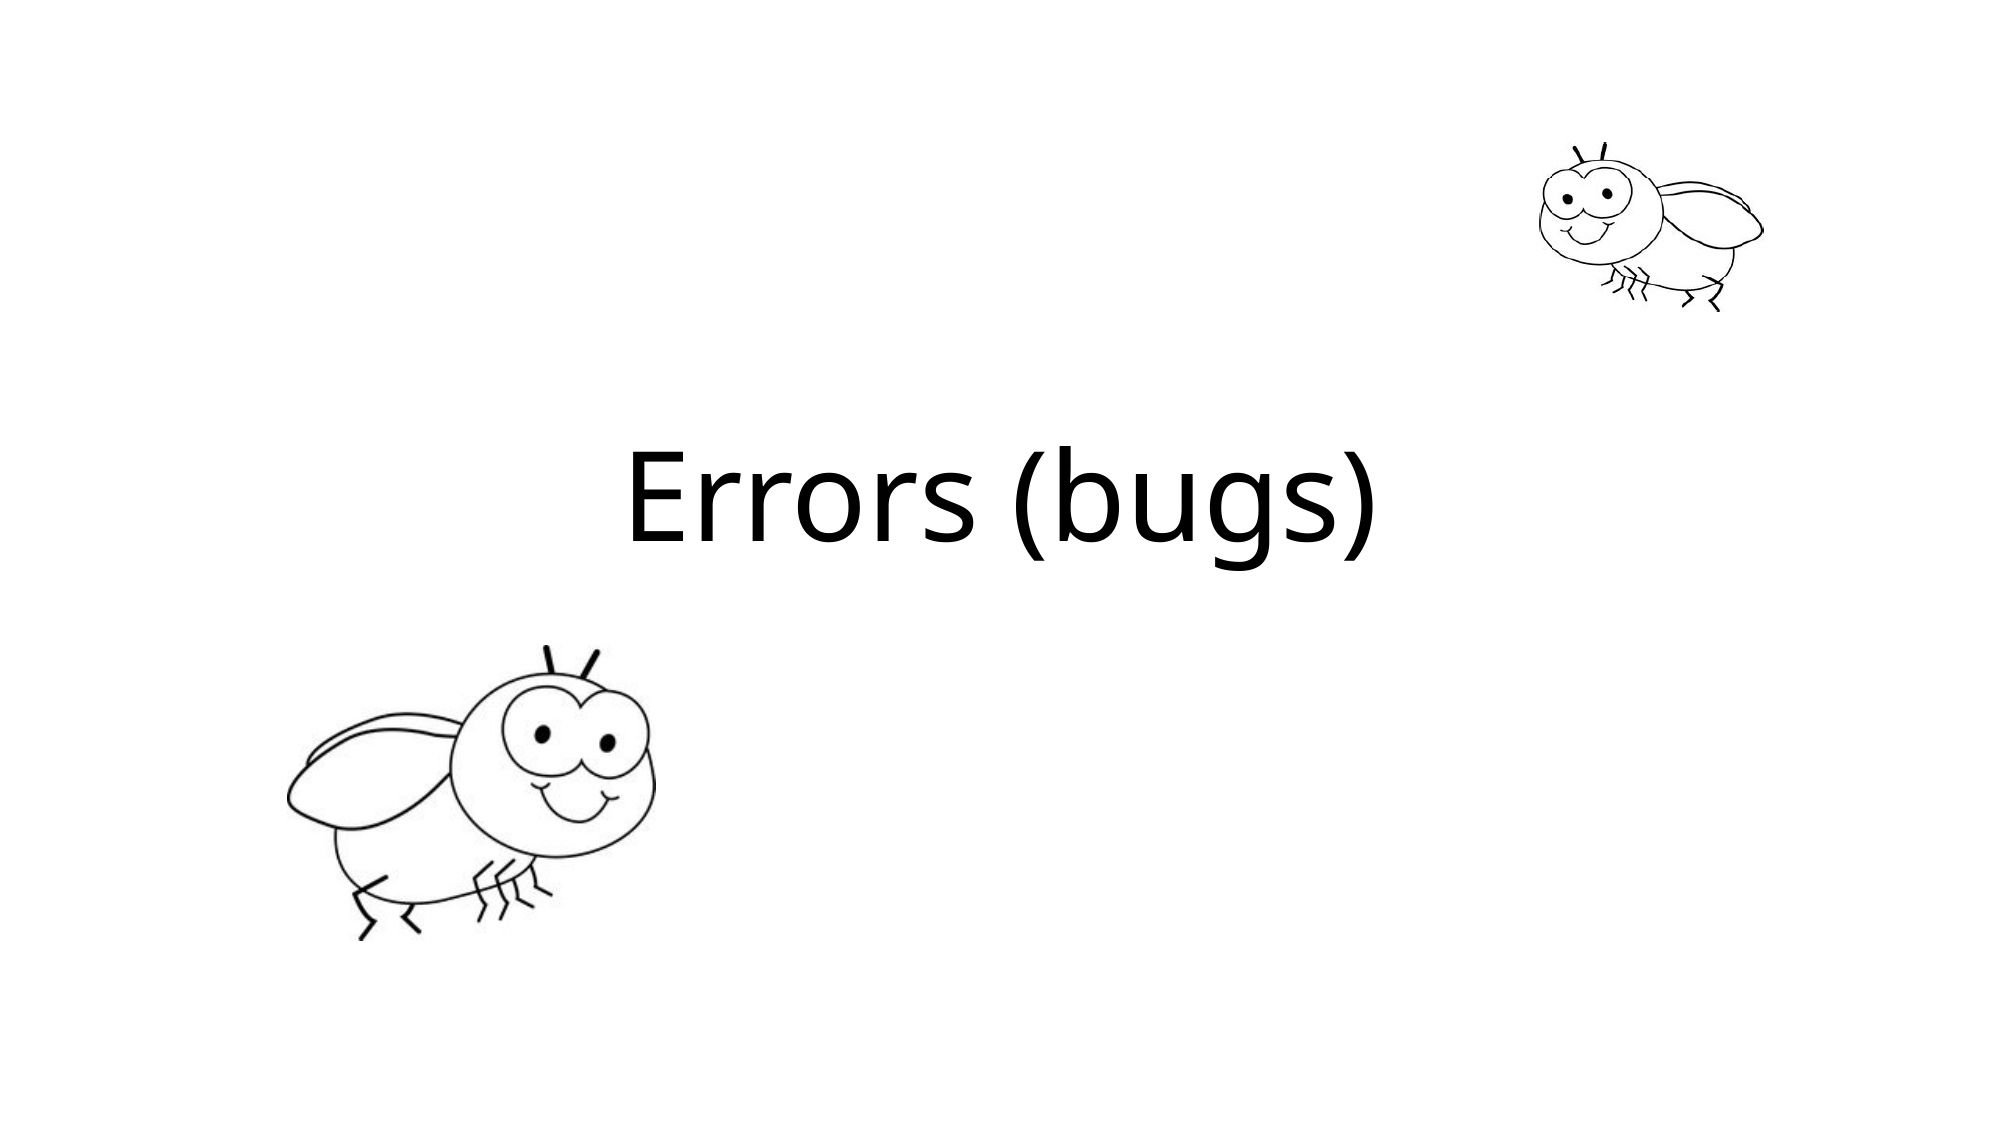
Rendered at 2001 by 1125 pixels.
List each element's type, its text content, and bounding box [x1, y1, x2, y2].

title Errors (bugs) [249, 184, 1750, 576]
picture [286, 645, 656, 941]
picture [1539, 142, 1764, 312]
